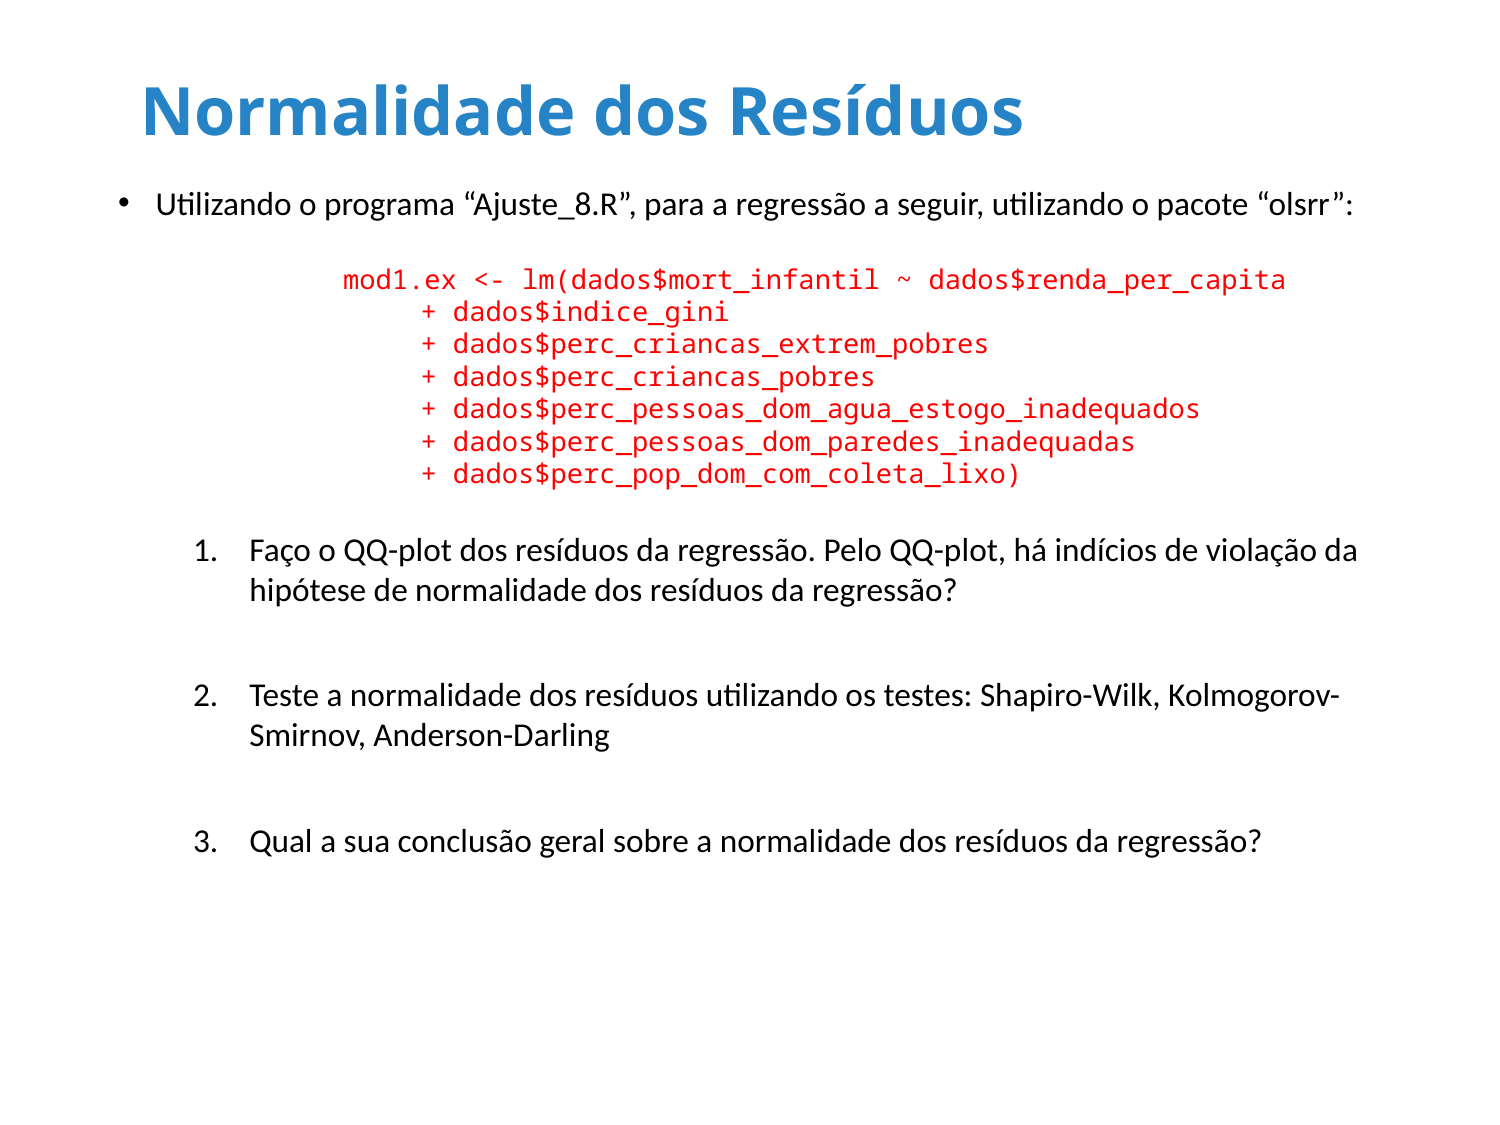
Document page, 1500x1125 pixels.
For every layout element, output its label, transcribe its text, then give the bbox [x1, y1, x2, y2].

list Utilizando o programa “Ajuste_8.R”, para a regressão a seguir, utilizando o pacote “olsrr”: mod1.ex <- lm(dados$mort_infantil ~ dados$renda_per_capita + dados$indice_gini + dados$perc_criancas_extrem_pobres + dados$perc_criancas_pobres + dados$perc_pessoas_dom_agua_estogo_inadequados + dados$perc_pessoas_dom_paredes_inadequadas + dados$perc_pop_dom_com_coleta_lixo) Faço o QQ-plot dos resíduos da regressão. Pelo QQ-plot, há indícios de violação da hipótese de normalidade dos resíduos da regressão? Teste a normalidade dos resíduos utilizando os testes: Shapiro-Wilk, Kolmogorov-Smirnov, Anderson-Darling Qual a sua conclusão geral sobre a normalidade dos resíduos da regressão? [103, 174, 1425, 1038]
title Normalidade dos Resíduos [125, 75, 1096, 152]
